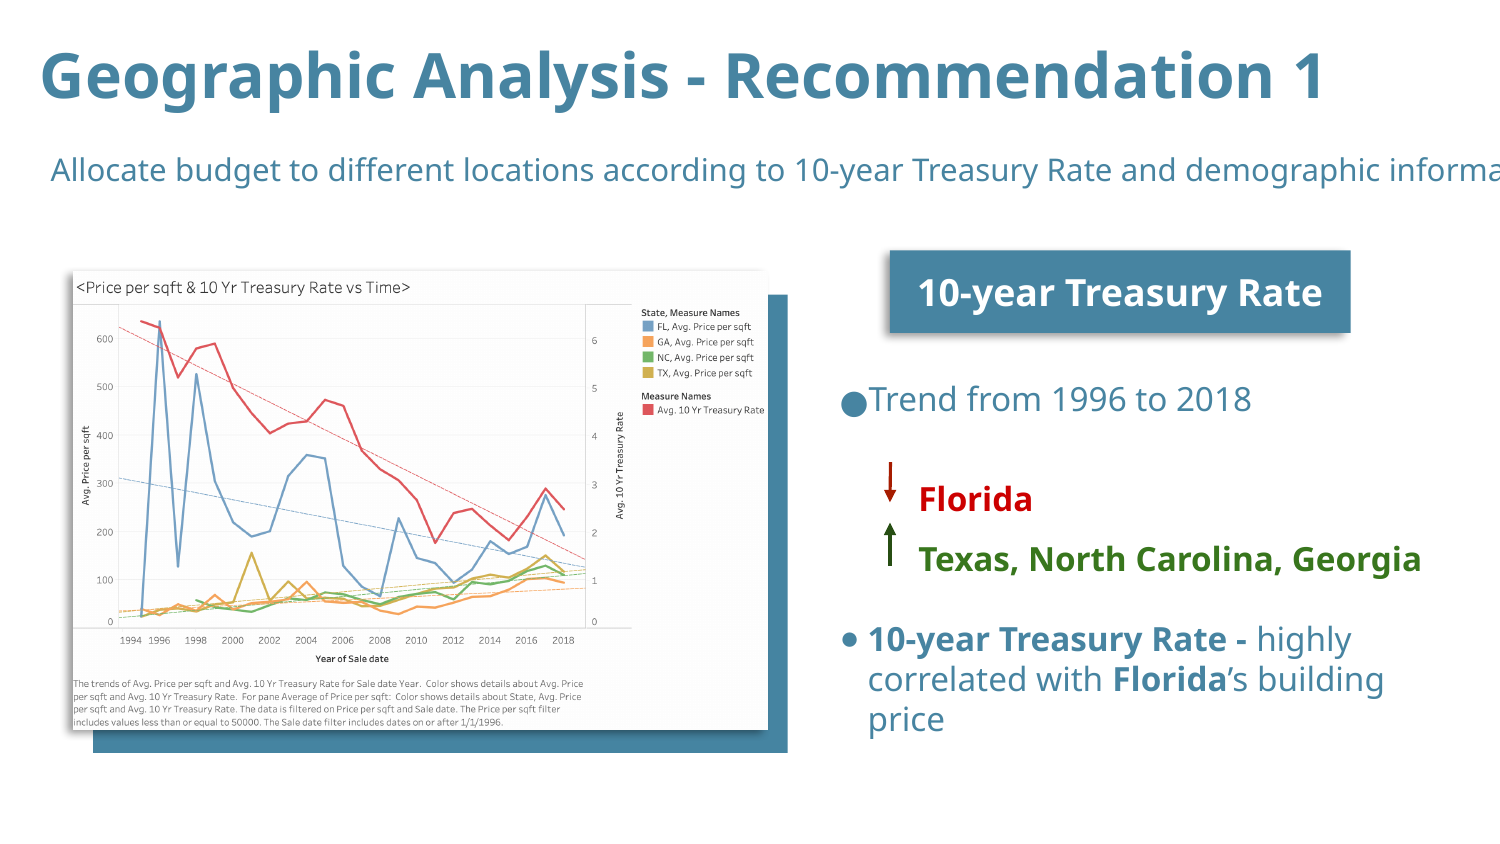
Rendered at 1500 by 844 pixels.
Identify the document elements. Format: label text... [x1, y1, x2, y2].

text_box Allocate budget to different locations according to 10-year Treasury Rate and demographic information [35, 121, 1500, 216]
text_box Trend from 1996 to 2018 Florida Texas, North Carolina, Georgia 10-year Treasury Rate - highly correlated with Florida’s building price [824, 370, 1484, 753]
text_box Geographic Analysis - Recommendation 1 [24, 26, 1500, 122]
picture [72, 271, 768, 731]
text_box 10-year Treasury Rate [889, 250, 1351, 333]
text_box [93, 294, 788, 753]
